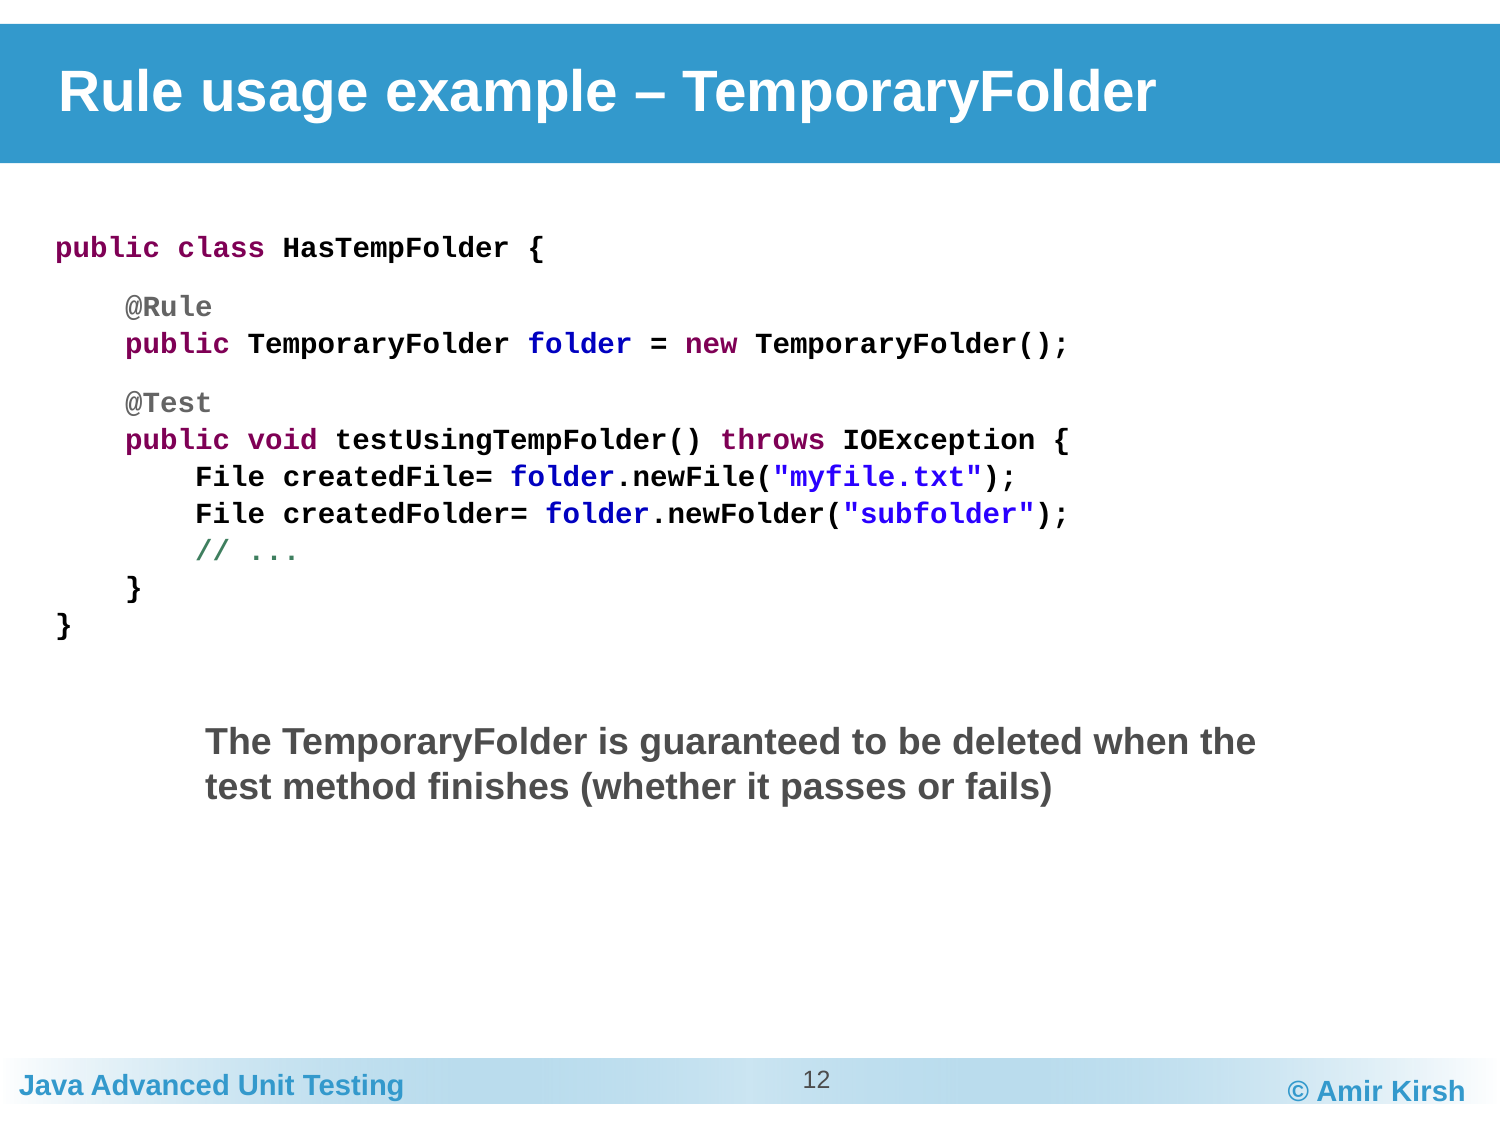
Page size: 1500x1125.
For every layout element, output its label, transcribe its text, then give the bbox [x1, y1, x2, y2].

text_box public class HasTempFolder { @Rule public TemporaryFolder folder = new TemporaryFolder(); @Test public void testUsingTempFolder() throws IOException { File createdFile= folder.newFile("myfile.txt"); File createdFolder= folder.newFolder("subfolder"); // ... } } The TemporaryFolder is guaranteed to be deleted when the test method finishes (whether it passes or fails) [55, 191, 1461, 807]
title Rule usage example – TemporaryFolder [0, 23, 1500, 164]
slide_number 12 [737, 1065, 897, 1113]
